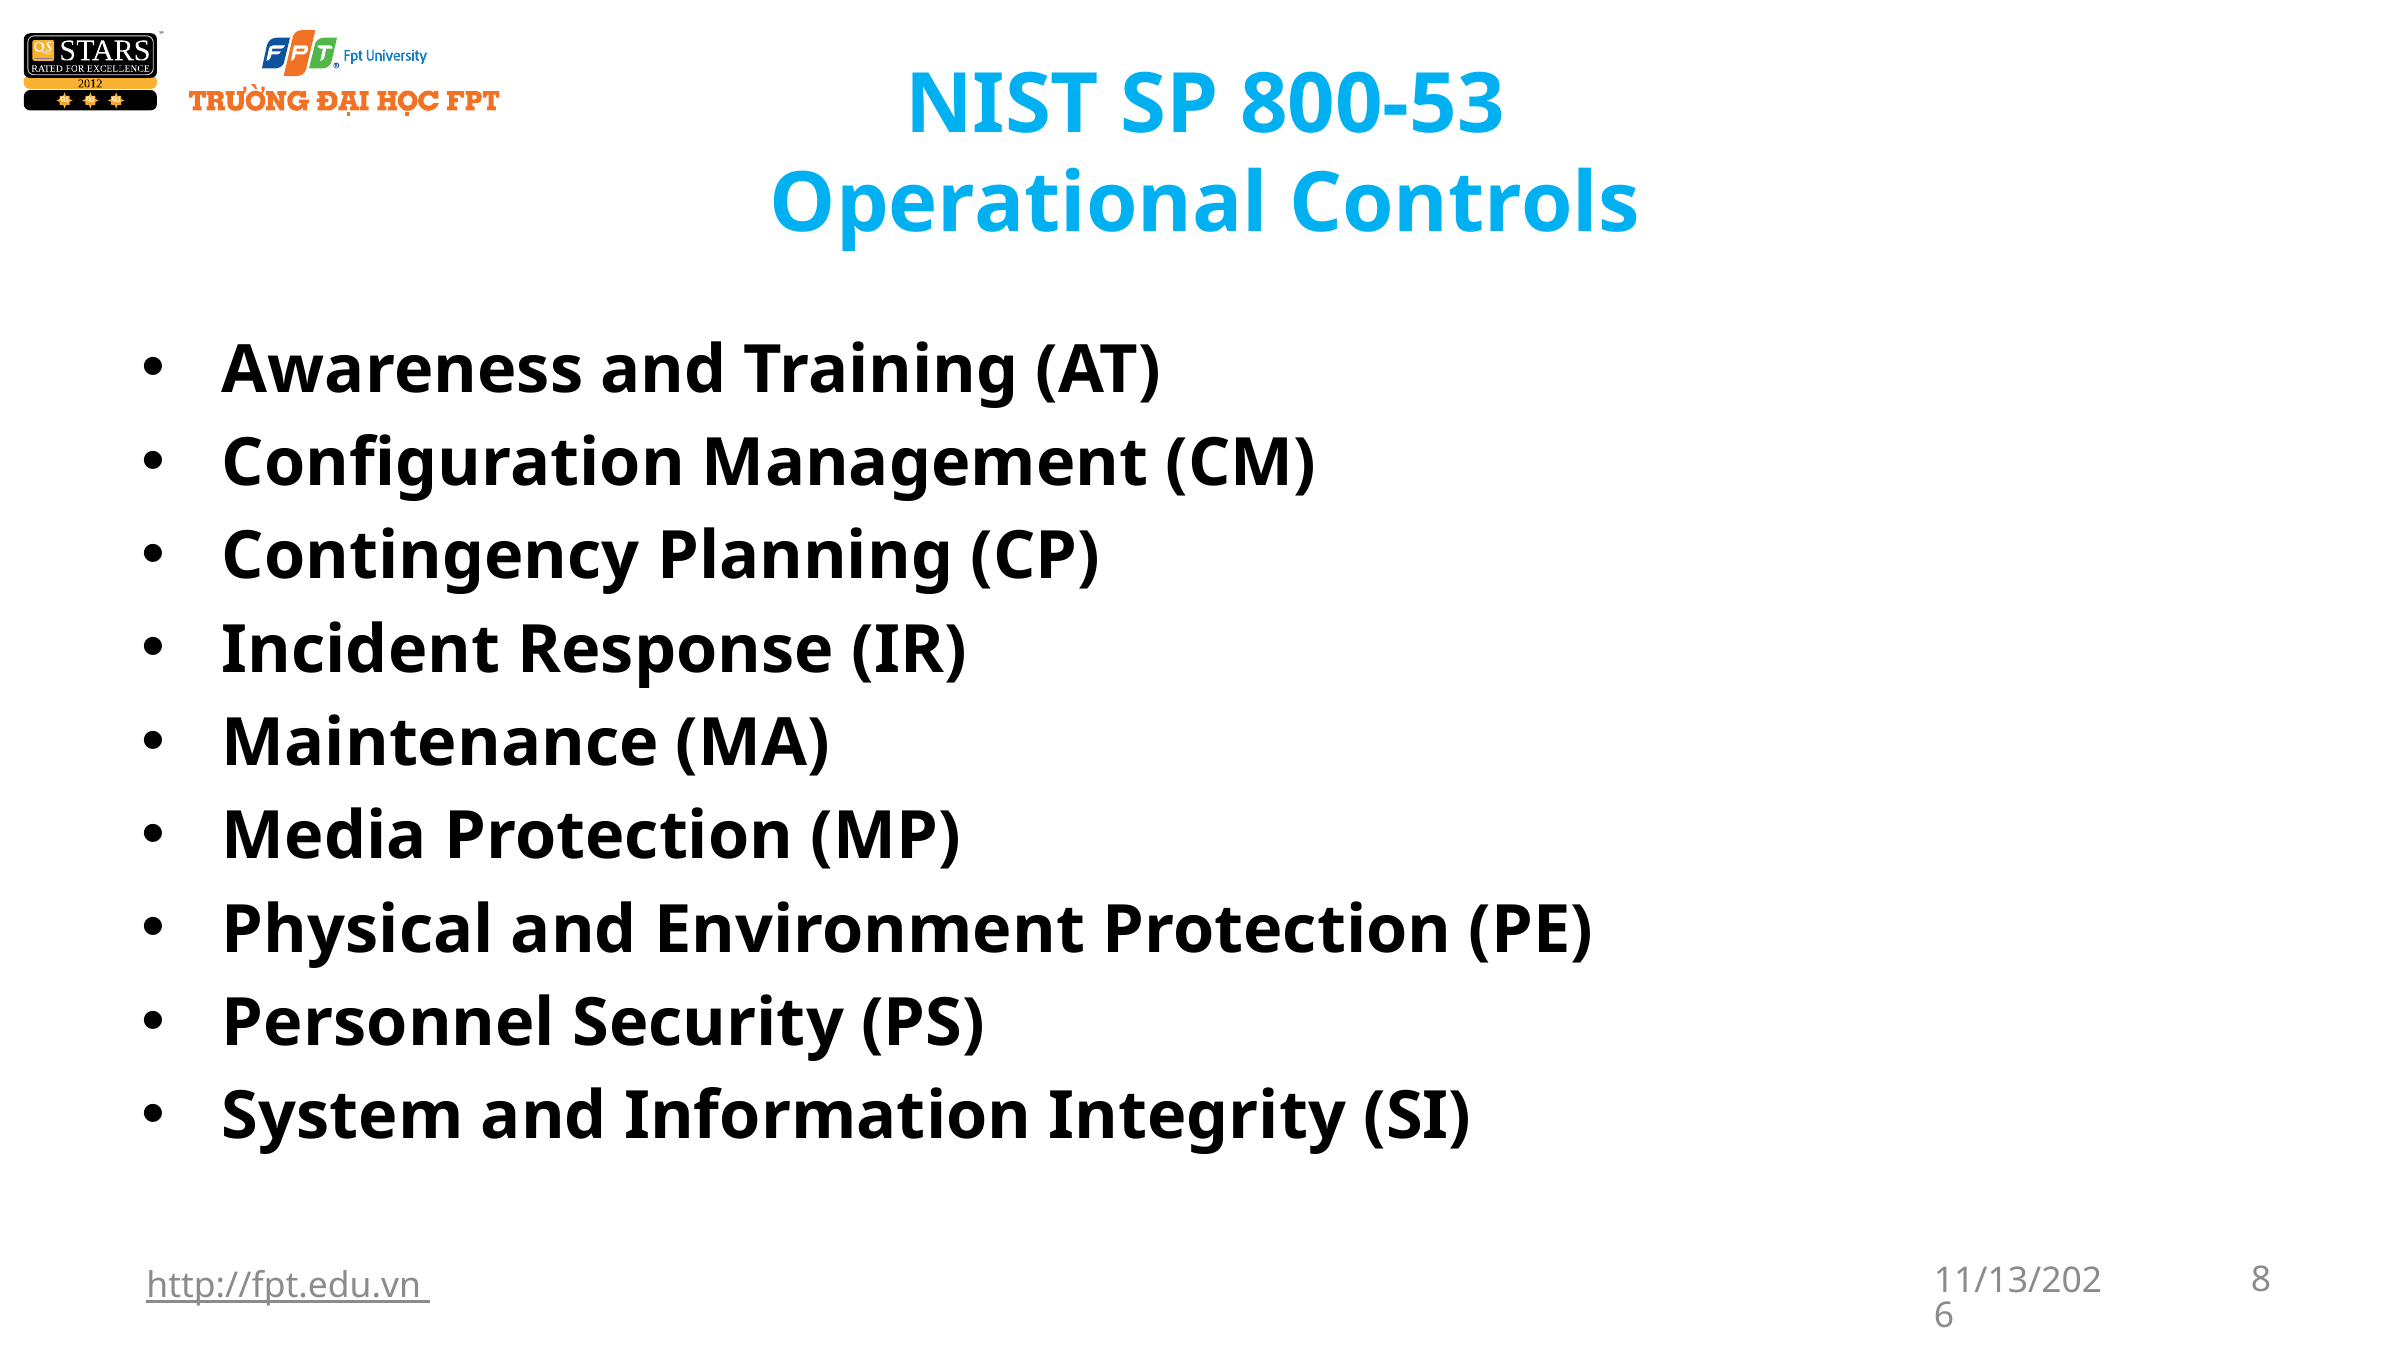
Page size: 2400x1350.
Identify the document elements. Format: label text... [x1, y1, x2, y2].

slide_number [1912, 1250, 2138, 1313]
slide_number 8 [2175, 1250, 2293, 1312]
list Awareness and Training (AT) Configuration Management (CM) Contingency Planning (CP) Incident Response (IR) Maintenance (MA) Media Protection (MP) Physical and Environment Protection (PE) Personnel Security (PS) System and Information Integrity (SI) [120, 315, 2280, 1206]
footer http://fpt.edu.vn [125, 1250, 885, 1322]
title NIST SP 800-53 Operational Controls [125, 36, 2285, 262]
